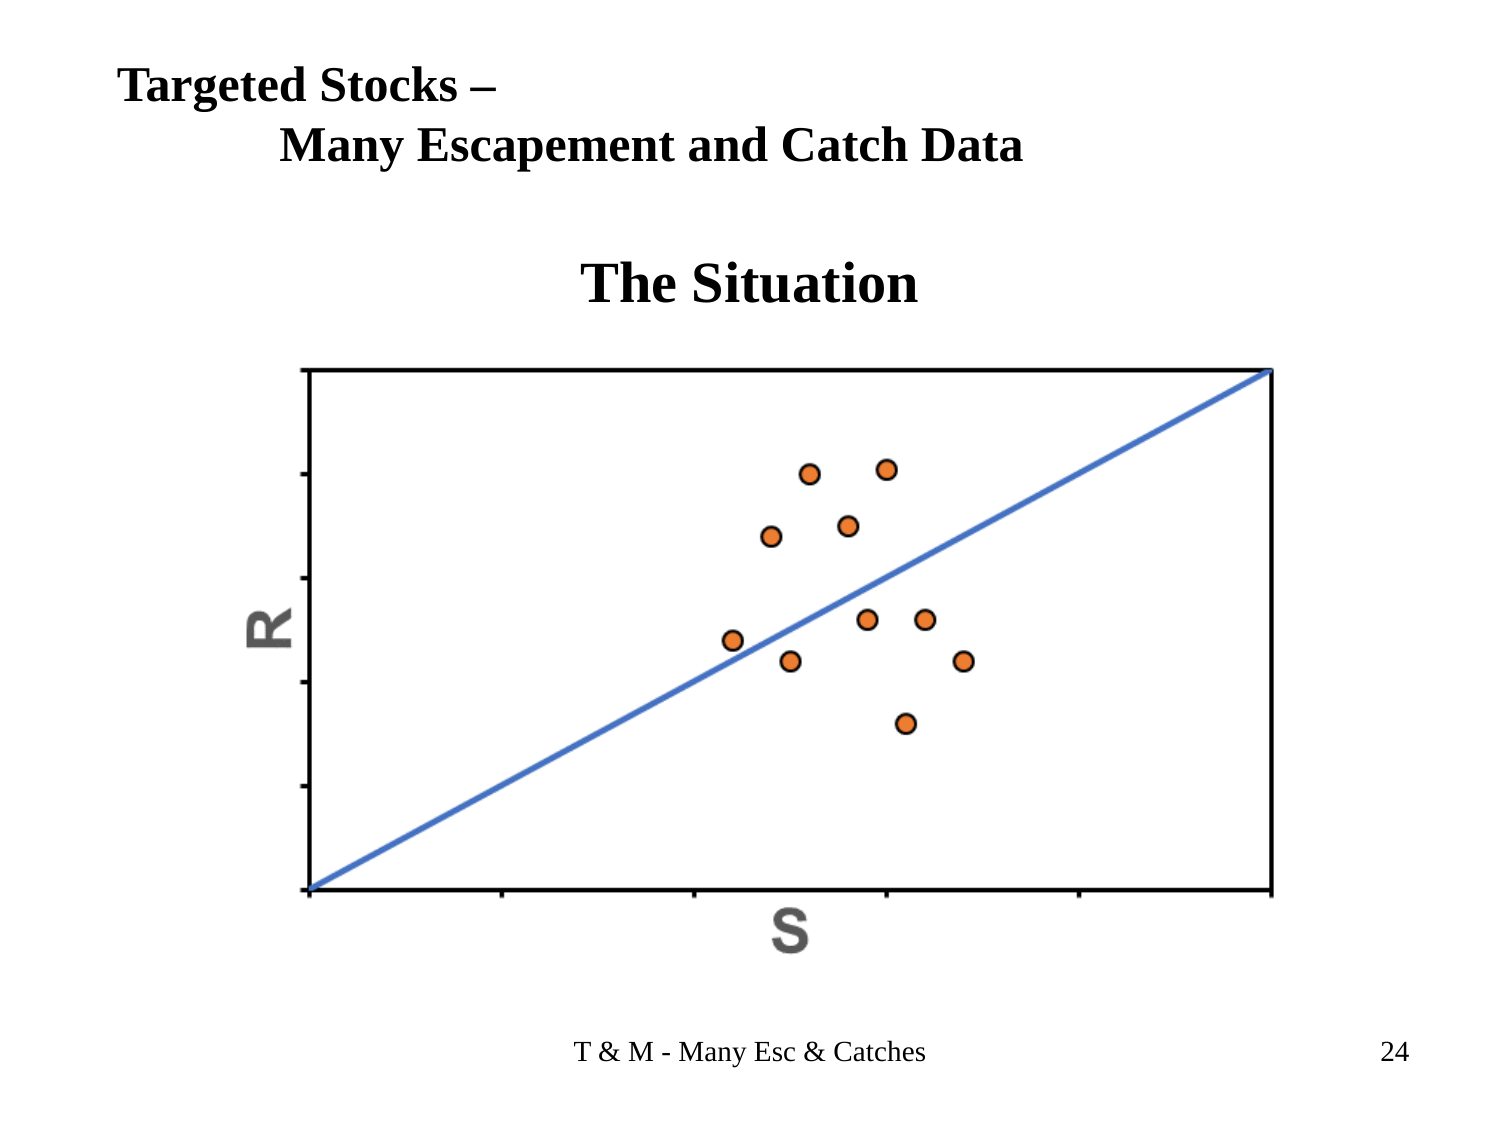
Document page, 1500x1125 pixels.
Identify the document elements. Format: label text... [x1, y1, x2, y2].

slide_number 24 [1074, 1024, 1425, 1103]
text_box The Situation [565, 236, 935, 322]
text_box Targeted Stocks – Many Escapement and Catch Data [102, 44, 1039, 179]
footer T & M - Many Esc & Catches [556, 1024, 943, 1125]
picture [194, 337, 1305, 1004]
